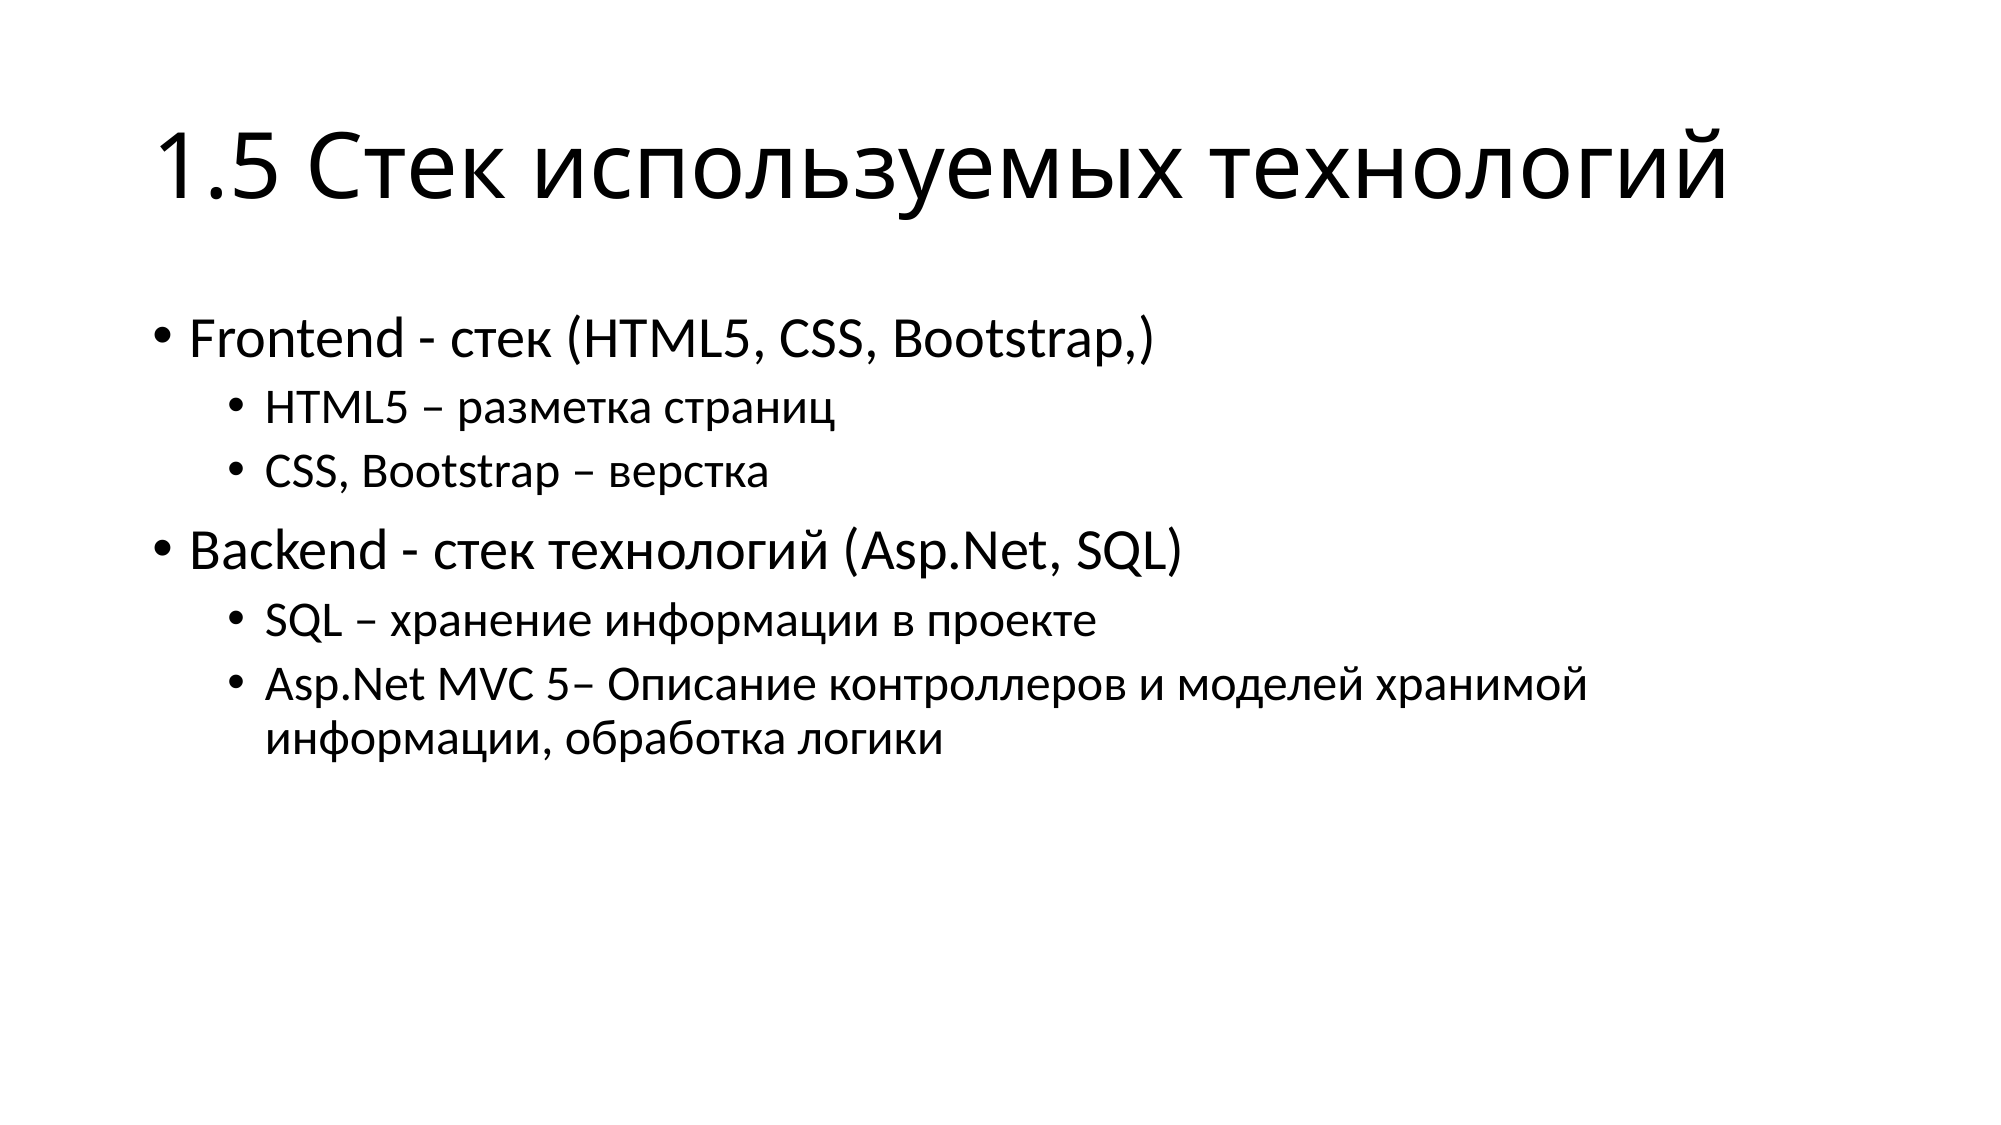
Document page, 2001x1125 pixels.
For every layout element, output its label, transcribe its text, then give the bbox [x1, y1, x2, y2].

title 1.5 Стек используемых технологий [137, 59, 1863, 278]
list Frontend - стек (HTML5, CSS, Bootstrap,) HTML5 – разметка страниц CSS, Bootstrap – верстка Backend - стек технологий (Asp.Net, SQL) SQL – хранение информации в проекте Asp.Net MVC 5– Описание контроллеров и моделей хранимой информации, обработка логики [137, 299, 1863, 1014]
